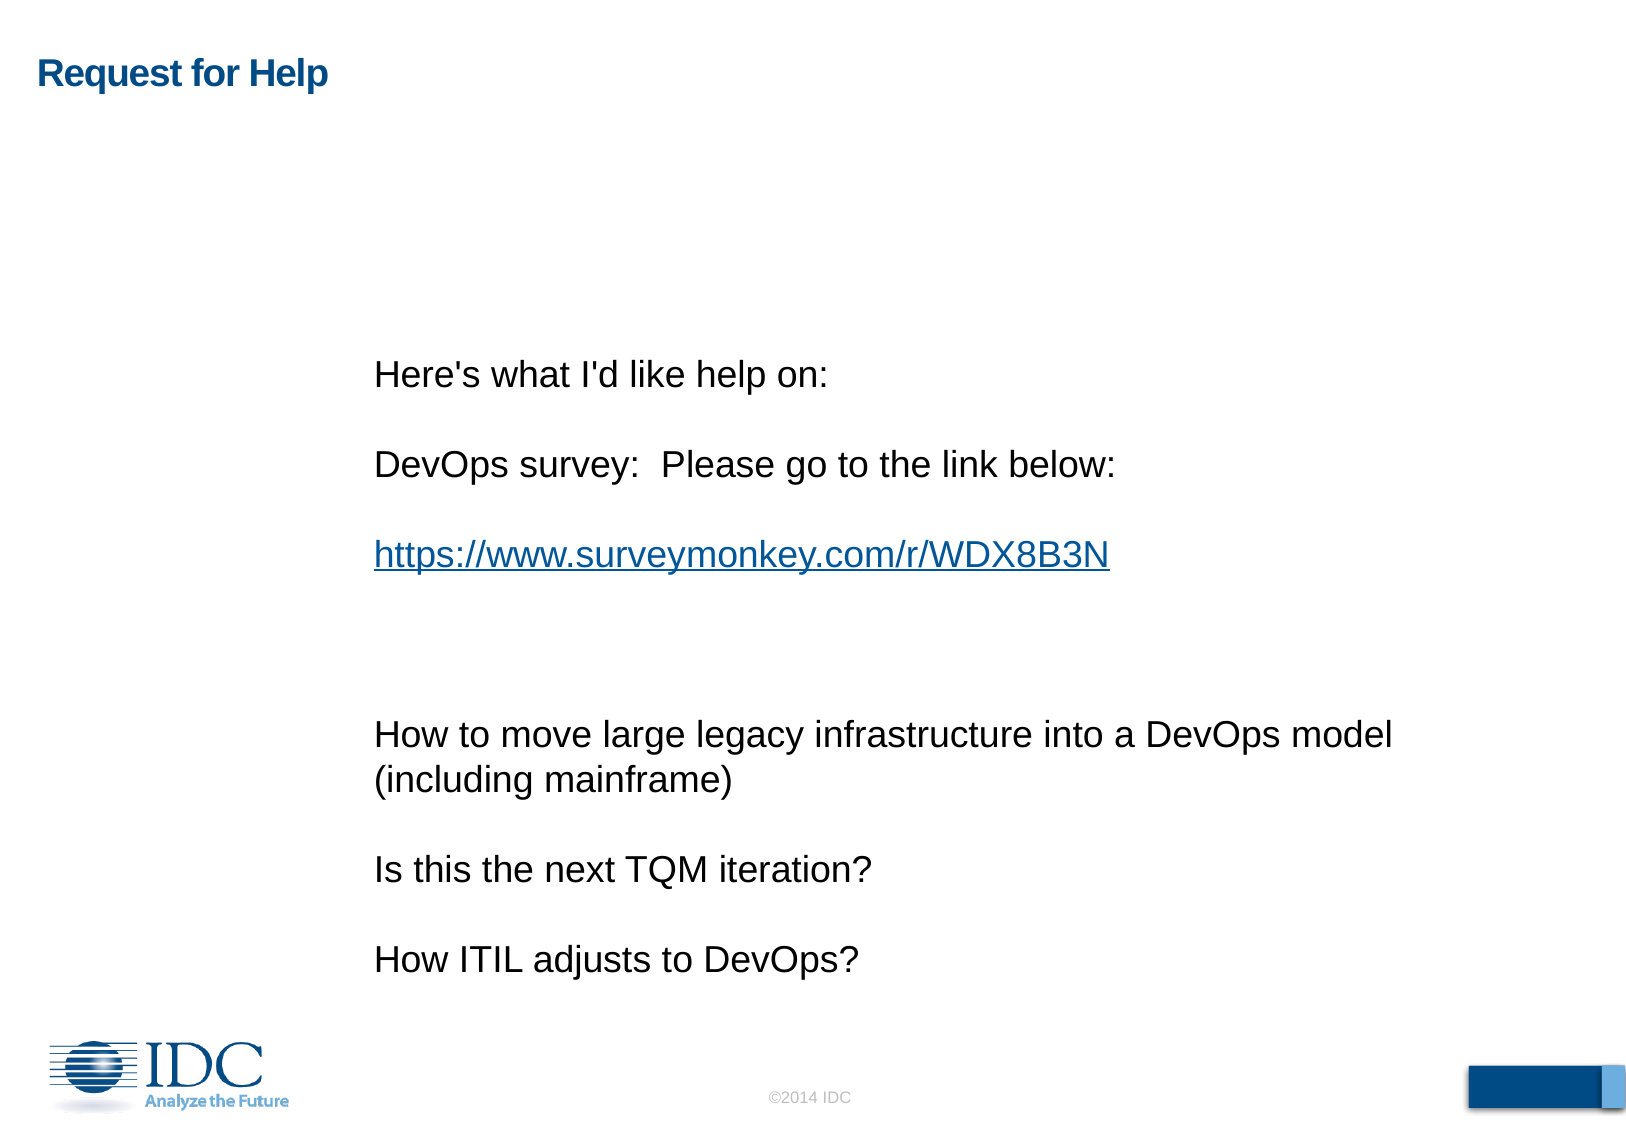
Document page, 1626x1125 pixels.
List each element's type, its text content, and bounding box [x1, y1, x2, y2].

picture [49, 1041, 289, 1114]
text_box Here's what I'd like help on: DevOps survey: Please go to the link below: https://www.surveymonkey.com/r/WDX8B3N How to move large legacy infrastructure into a DevOps model (including mainframe) Is this the next TQM iteration? How ITIL adjusts to DevOps? [358, 342, 1419, 1032]
footer ©2014 IDC [418, 1070, 1207, 1124]
title Request for Help [21, 1, 1625, 151]
